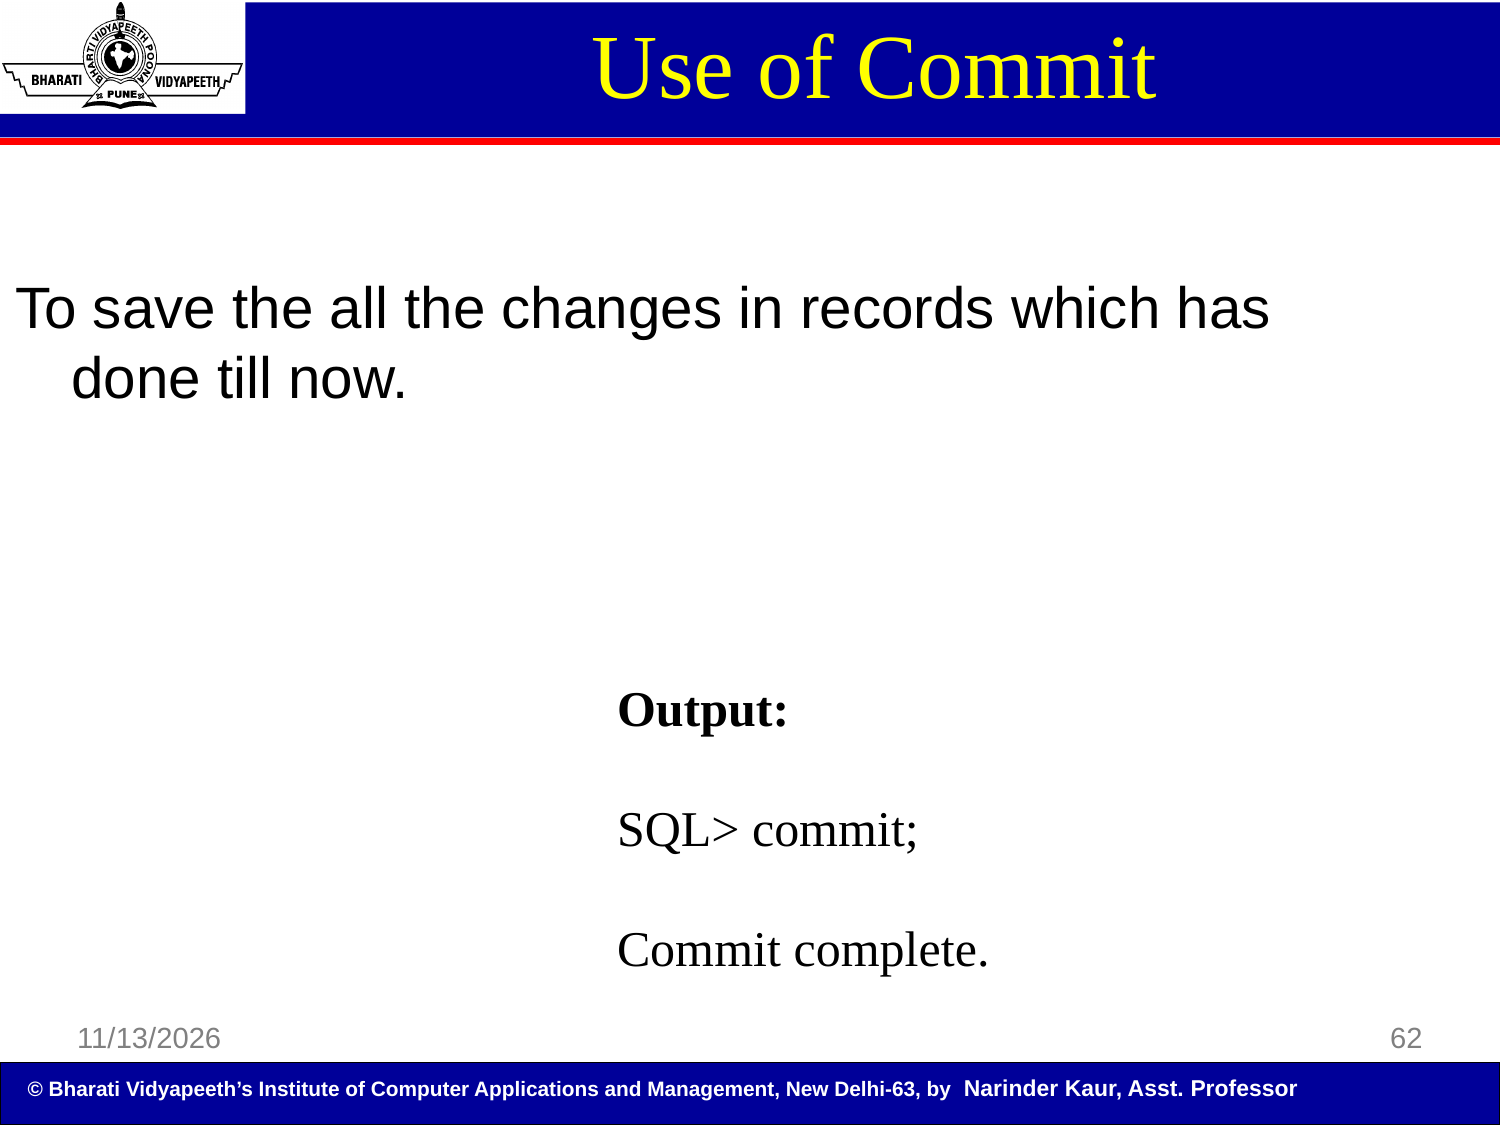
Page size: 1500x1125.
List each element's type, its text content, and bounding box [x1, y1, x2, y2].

picture [2, 2, 243, 109]
text_box 62 [1124, 986, 1438, 1062]
title Use of Commit [249, 0, 1500, 138]
text_box Output: SQL> commit; Commit complete. [602, 668, 1353, 984]
text_box 5/5/2014 [62, 986, 375, 1062]
list To save the all the changes in records which has done till now. [0, 262, 1351, 500]
